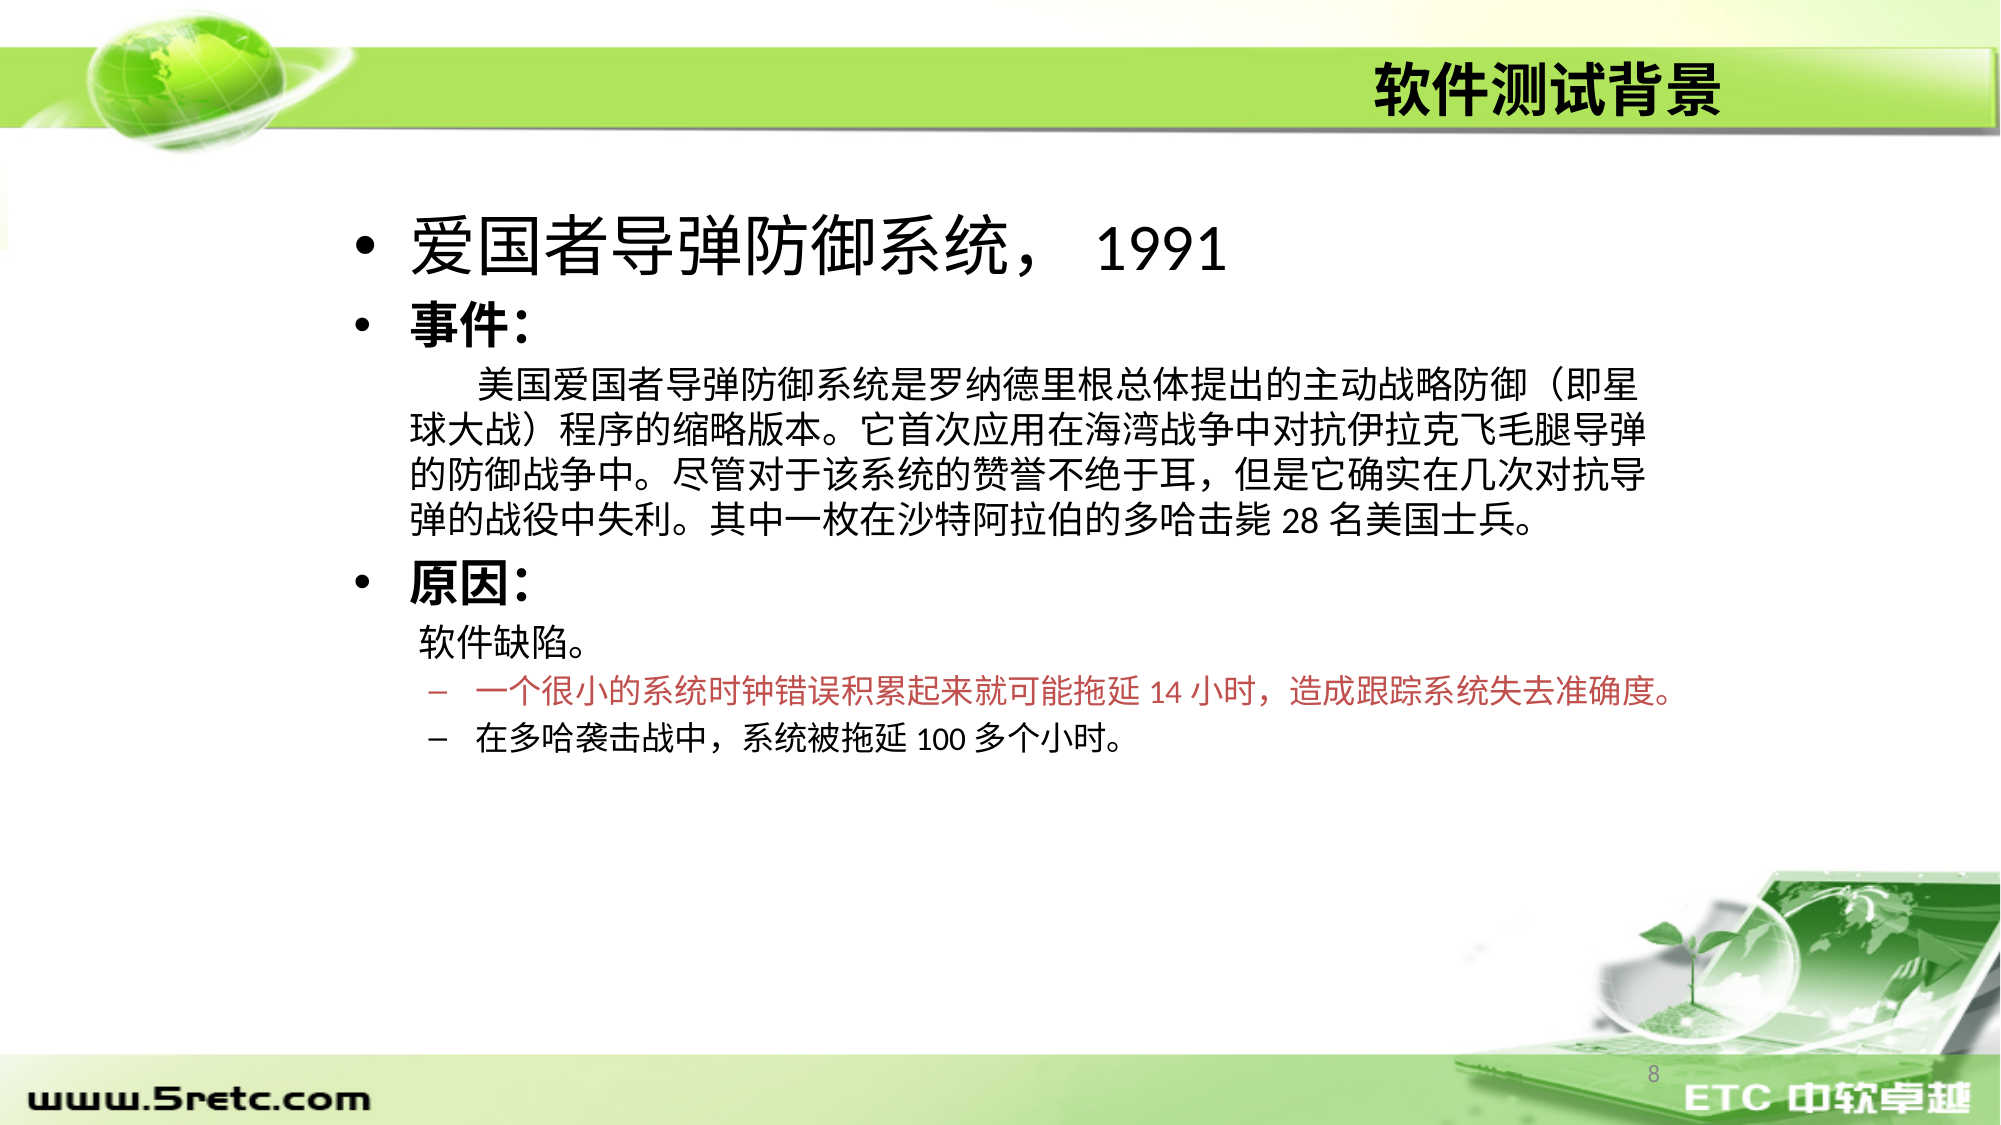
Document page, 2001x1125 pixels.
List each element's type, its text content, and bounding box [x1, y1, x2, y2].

picture [0, 0, 2001, 1125]
text_box 8 [1325, 1042, 1675, 1103]
title 软件测试背景 [969, 46, 1739, 129]
list 爱国者导弹防御系统，1991 事件： 美国爱国者导弹防御系统是罗纳德里根总体提出的主动战略防御（即星球大战）程序的缩略版本。它首次应用在海湾战争中对抗伊拉克飞毛腿导弹的防御战争中。尽管对于该系统的赞誉不绝于耳，但是它确实在几次对抗导弹的战役中失利。其中一枚在沙特阿拉伯的多哈击毙28名美国士兵。 原因： 软件缺陷。 一个很小的系统时钟错误积累起来就可能拖延14小时，造成跟踪系统失去准确度。 在多哈袭击战中，系统被拖延100多个小时。 [338, 196, 1689, 900]
